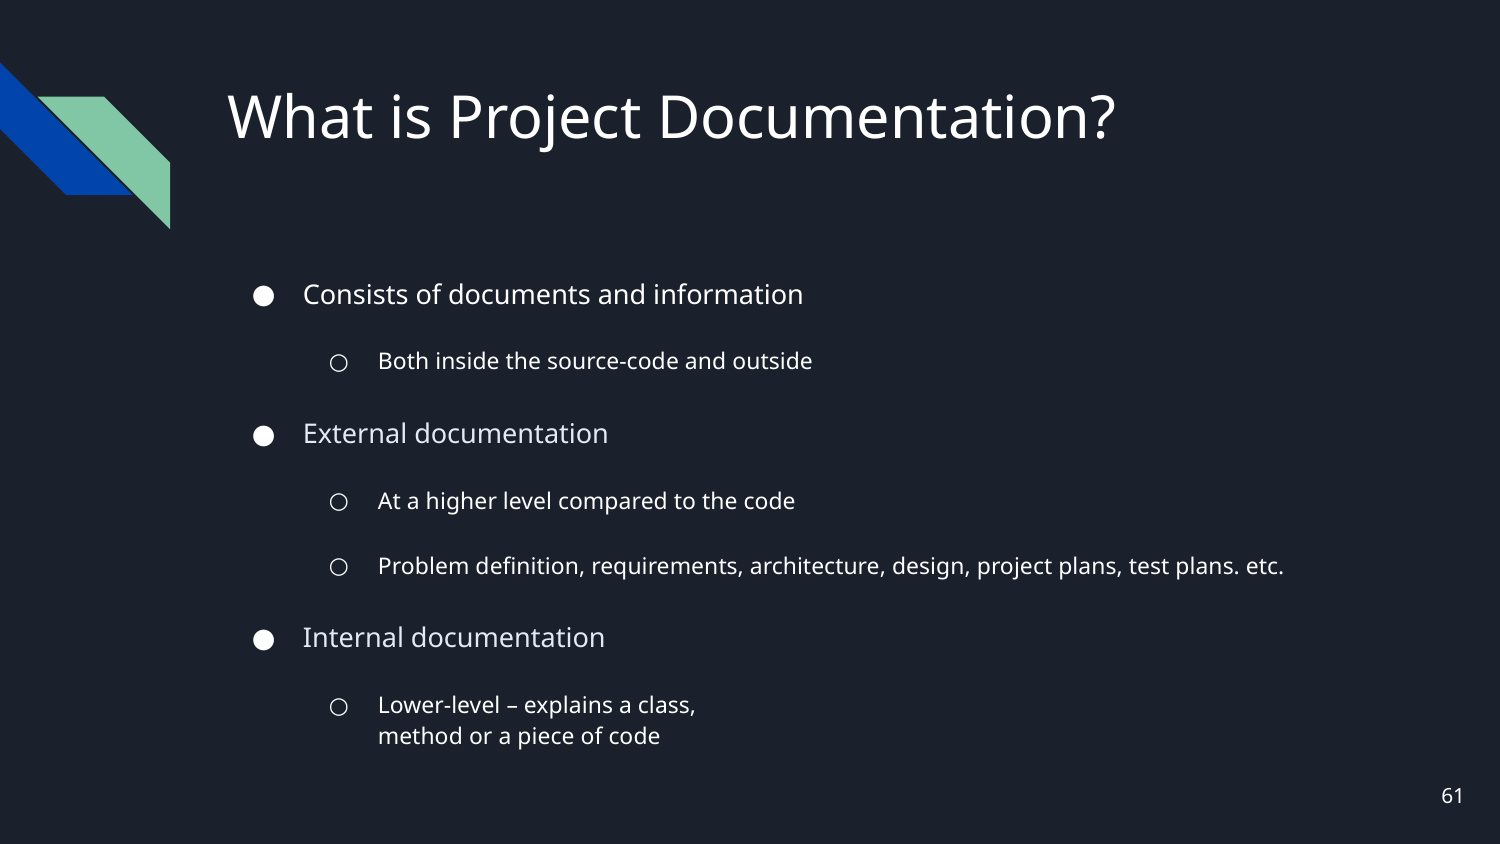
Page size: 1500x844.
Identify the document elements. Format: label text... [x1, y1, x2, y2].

list Consists of documents and information Both inside the source-code and outside External documentation At a higher level compared to the code Problem definition, requirements, architecture, design, project plans, test plans. etc. Internal documentation Lower-level – explains a class, method or a piece of code [212, 257, 1368, 797]
slide_number 61 [1389, 764, 1480, 830]
title What is Project Documentation? [212, 64, 1368, 215]
